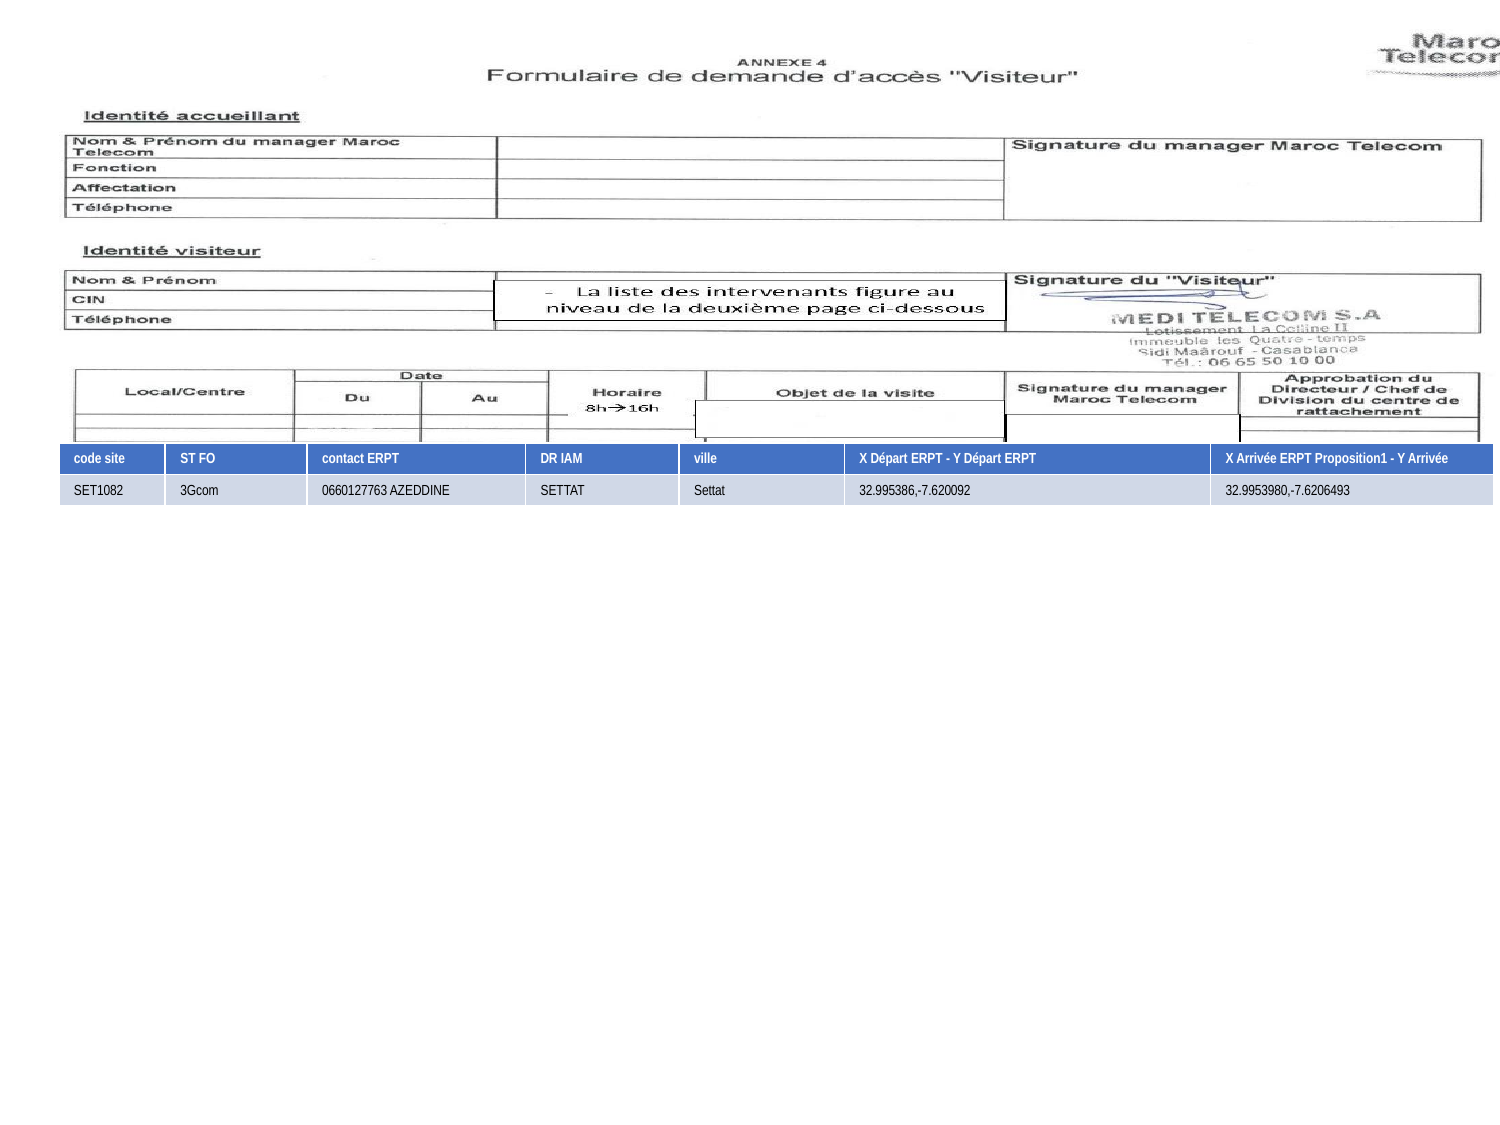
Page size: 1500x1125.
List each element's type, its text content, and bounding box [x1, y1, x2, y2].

table_header contact ERPT [308, 452, 525, 474]
table_cell SET1082 [60, 475, 164, 505]
table_header ST FO [166, 452, 306, 474]
table_cell 32.9953980,-7.6206493 [1211, 475, 1493, 505]
table_header ville [680, 452, 844, 474]
table_header X Arrivée ERPT Proposition1 - Y Arrivée [1211, 452, 1493, 474]
picture [58, 29, 1500, 444]
table_header DR IAM [526, 452, 678, 474]
table_cell 3Gcom [166, 475, 306, 505]
table_cell 32.995386,-7.620092 [845, 475, 1210, 505]
table_cell SETTAT [526, 475, 678, 505]
table_cell Settat [680, 475, 844, 505]
table_cell 0660127763 AZEDDINE [308, 475, 525, 505]
table_header code site [60, 452, 164, 474]
table_header X Départ ERPT - Y Départ ERPT [845, 452, 1210, 474]
